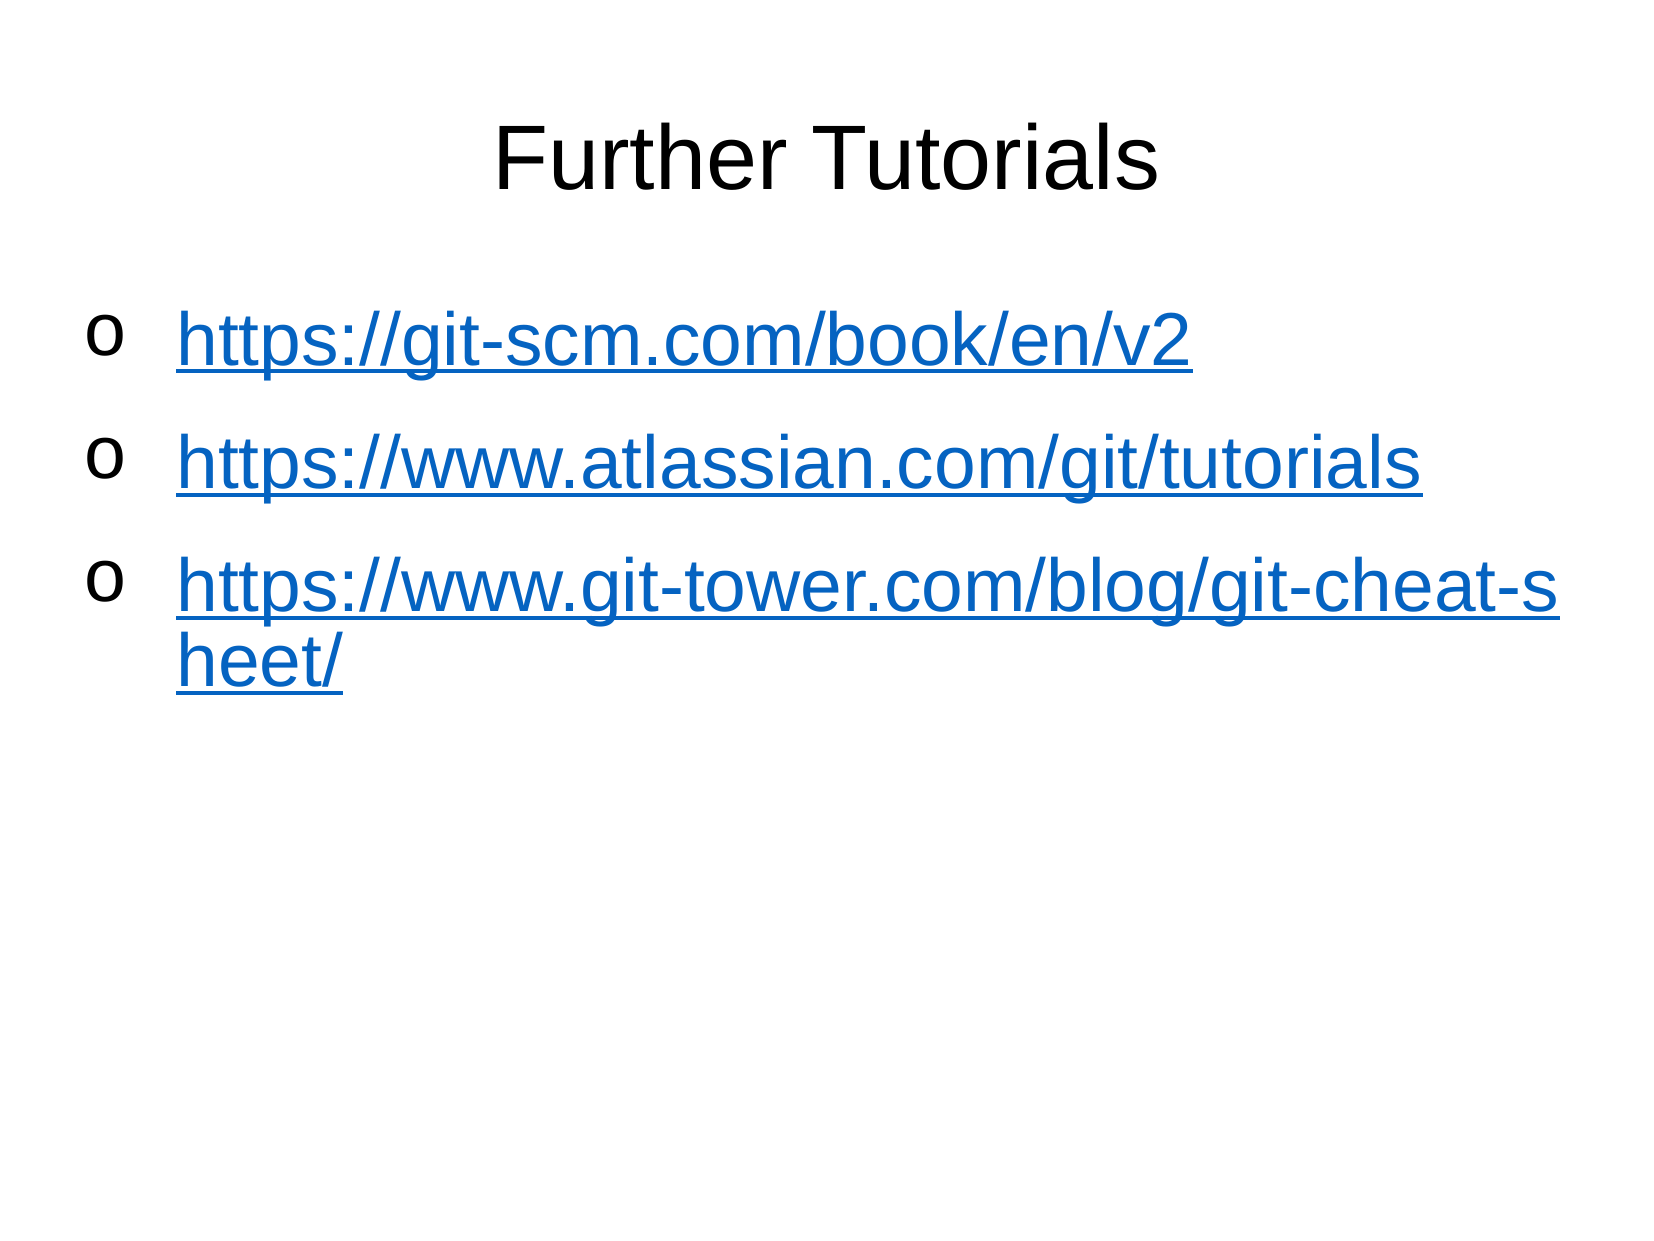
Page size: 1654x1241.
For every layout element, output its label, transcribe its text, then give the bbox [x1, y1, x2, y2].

list https://git-scm.com/book/en/v2 https://www.atlassian.com/git/tutorials https://www.git-tower.com/blog/git-cheat-sheet/ [82, 290, 1571, 1010]
title Further Tutorials [82, 49, 1571, 257]
